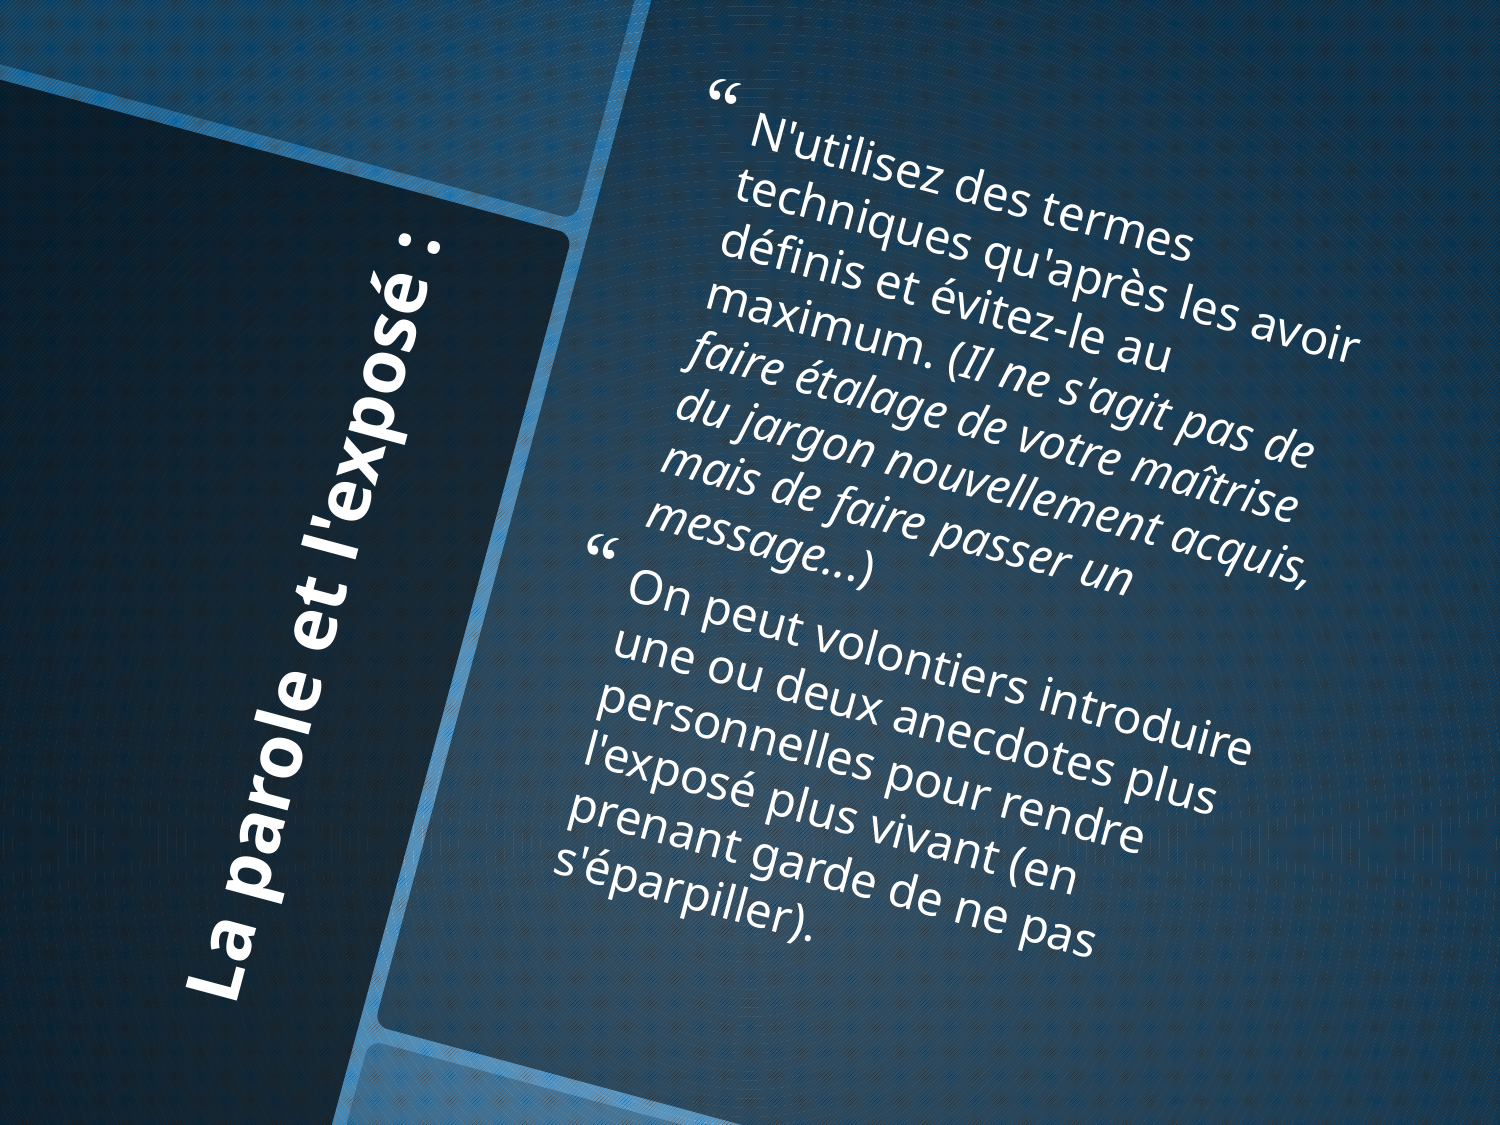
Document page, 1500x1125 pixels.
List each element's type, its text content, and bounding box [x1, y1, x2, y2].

list N'utilisez des termes techniques qu'après les avoir définis et évitez-le au maximum. (Il ne s'agit pas de faire étalage de votre maîtrise du jargon nouvellement acquis, mais de faire passer un message...) On peut volontiers introduire une ou deux anecdotes plus personnelles pour rendre l'exposé plus vivant (en prenant garde de ne pas s'éparpiller). [475, 72, 1430, 1076]
title La parole et l'exposé : [69, 181, 554, 1056]
